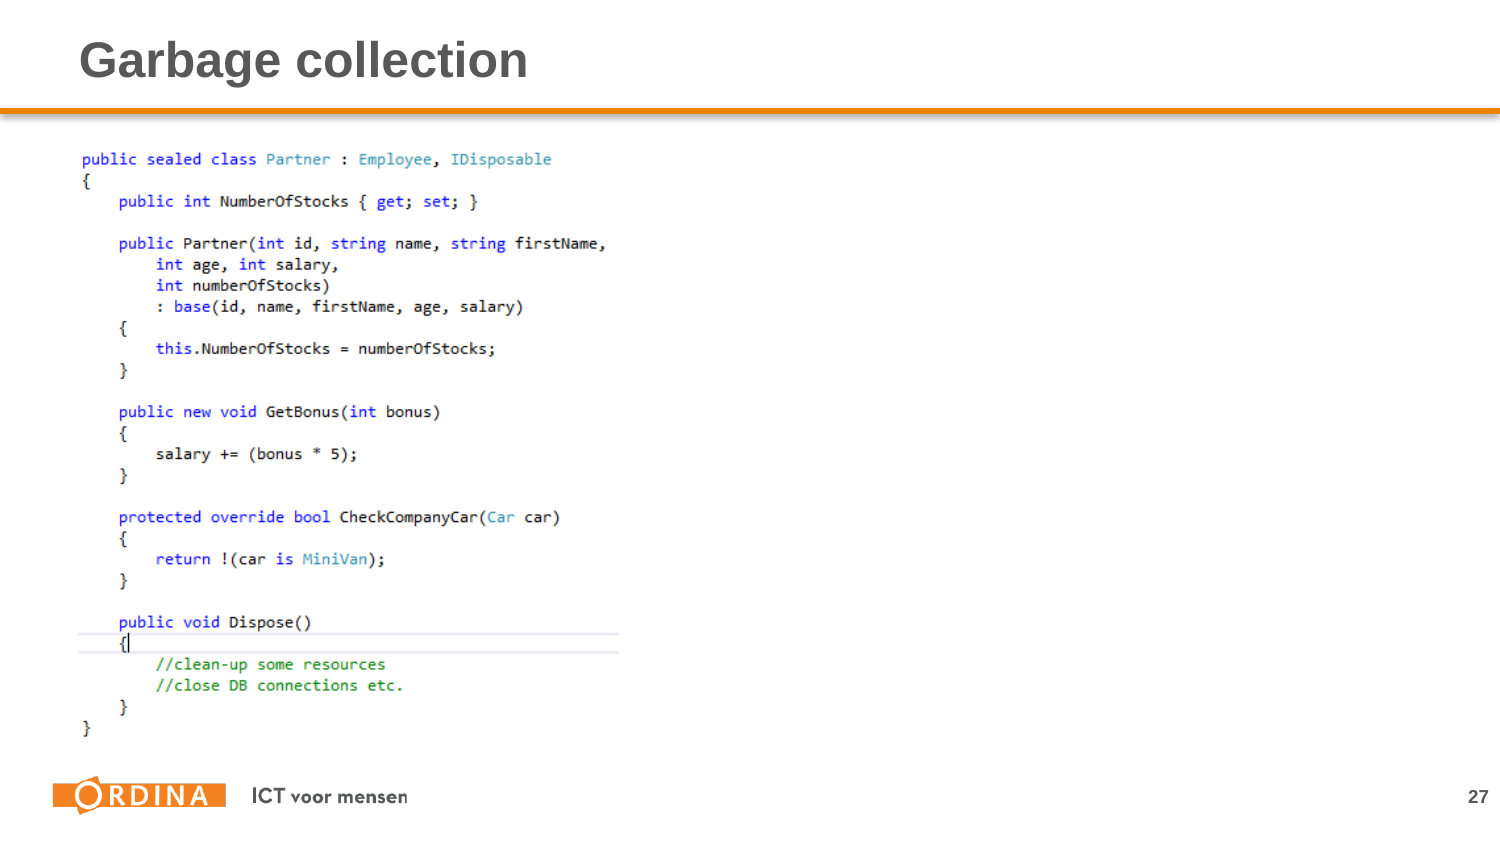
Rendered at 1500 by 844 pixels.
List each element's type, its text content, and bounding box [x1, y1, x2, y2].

title Garbage collection [78, 27, 546, 82]
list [78, 140, 619, 746]
